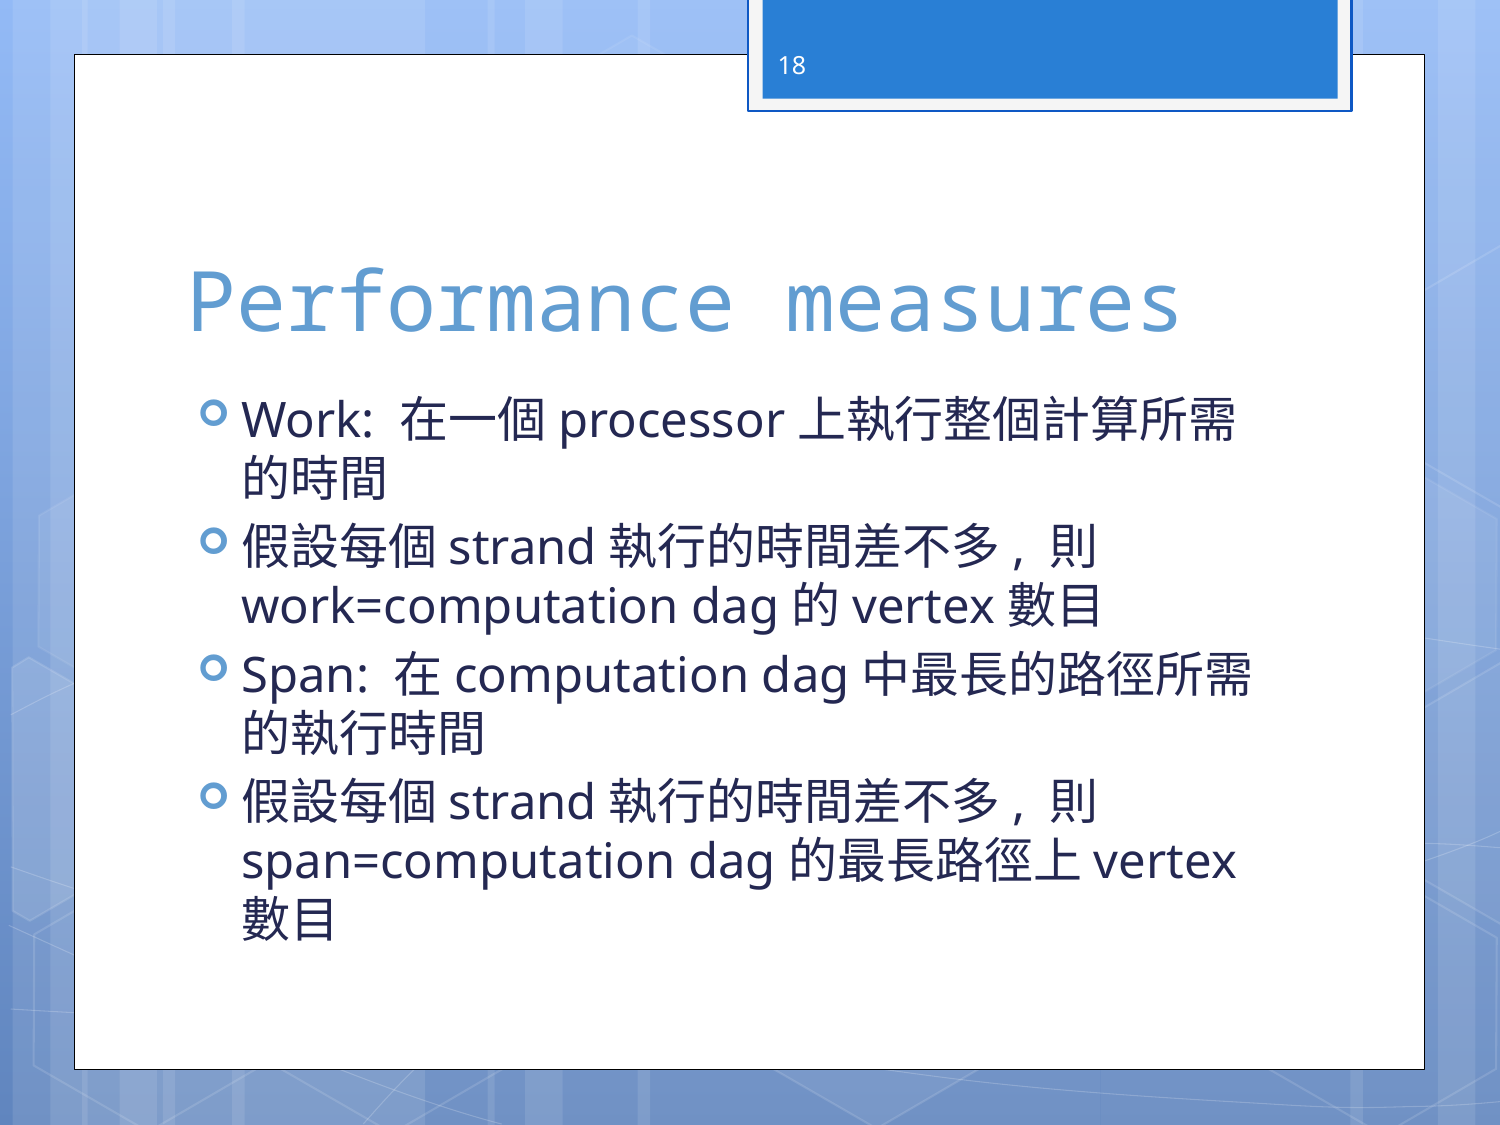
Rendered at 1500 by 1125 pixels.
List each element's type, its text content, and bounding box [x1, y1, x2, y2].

title Performance measures [171, 168, 1324, 357]
slide_number 18 [762, 36, 982, 97]
list Work: 在一個processor上執行整個計算所需的時間 假設每個strand執行的時間差不多, 則work=computation dag的vertex數目 Span: 在computation dag中最長的路徑所需的執行時間 假設每個strand執行的時間差不多, 則span=computation dag的最長路徑上vertex數目 [171, 381, 1283, 957]
